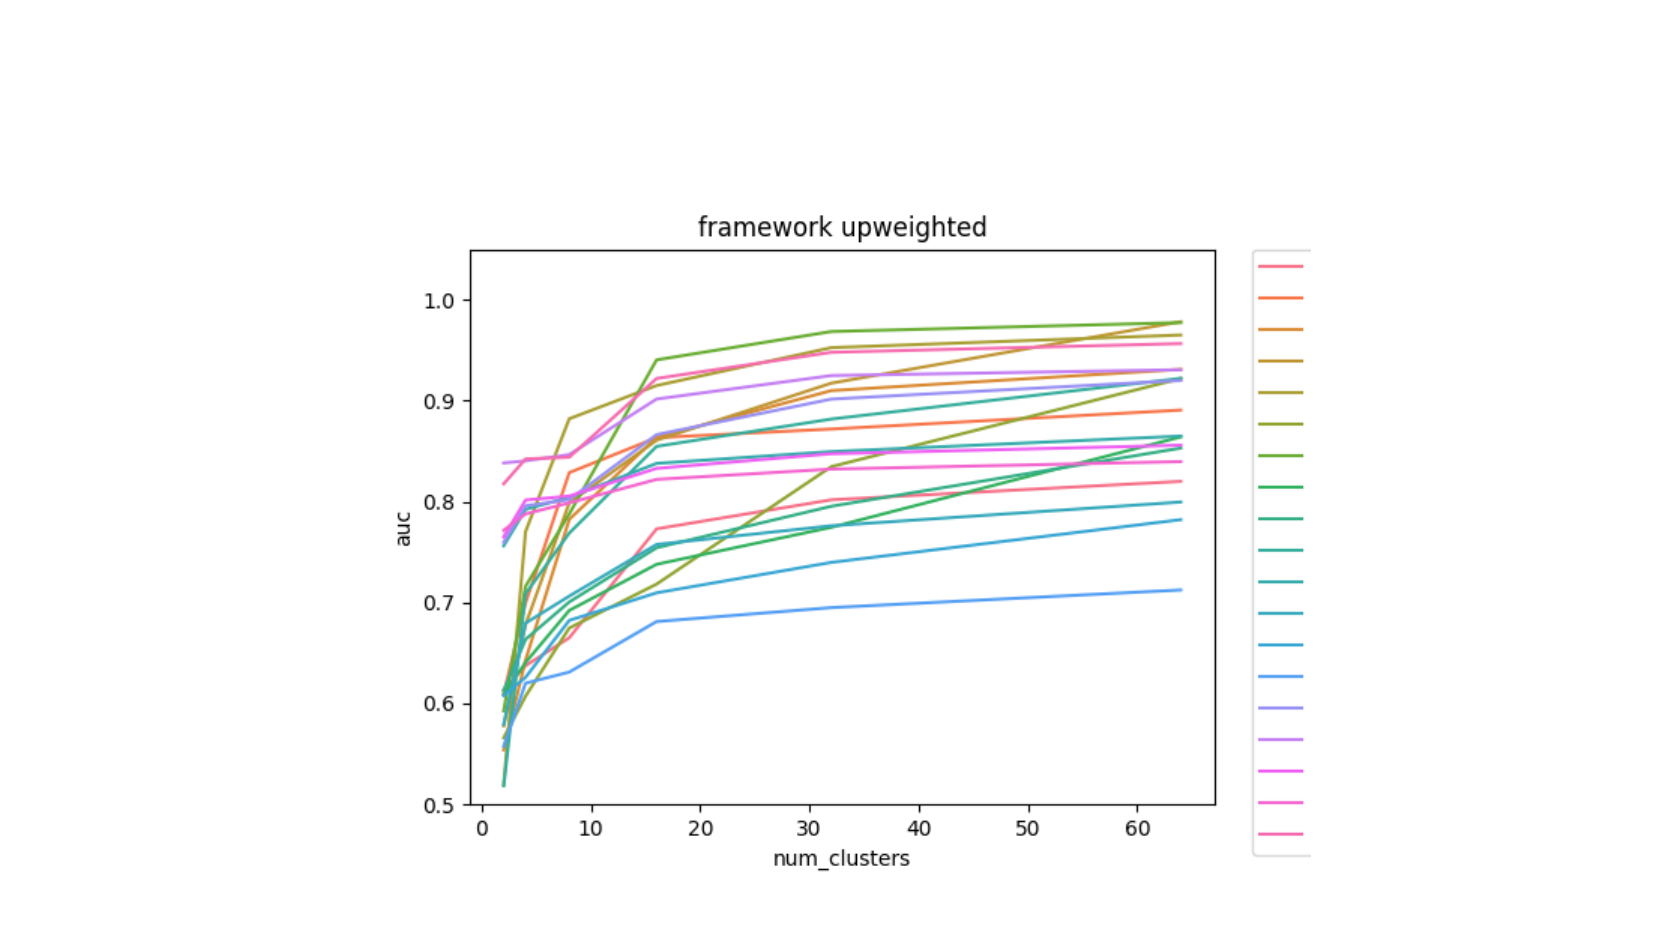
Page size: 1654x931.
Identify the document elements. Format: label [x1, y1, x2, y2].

picture [350, 163, 1311, 884]
